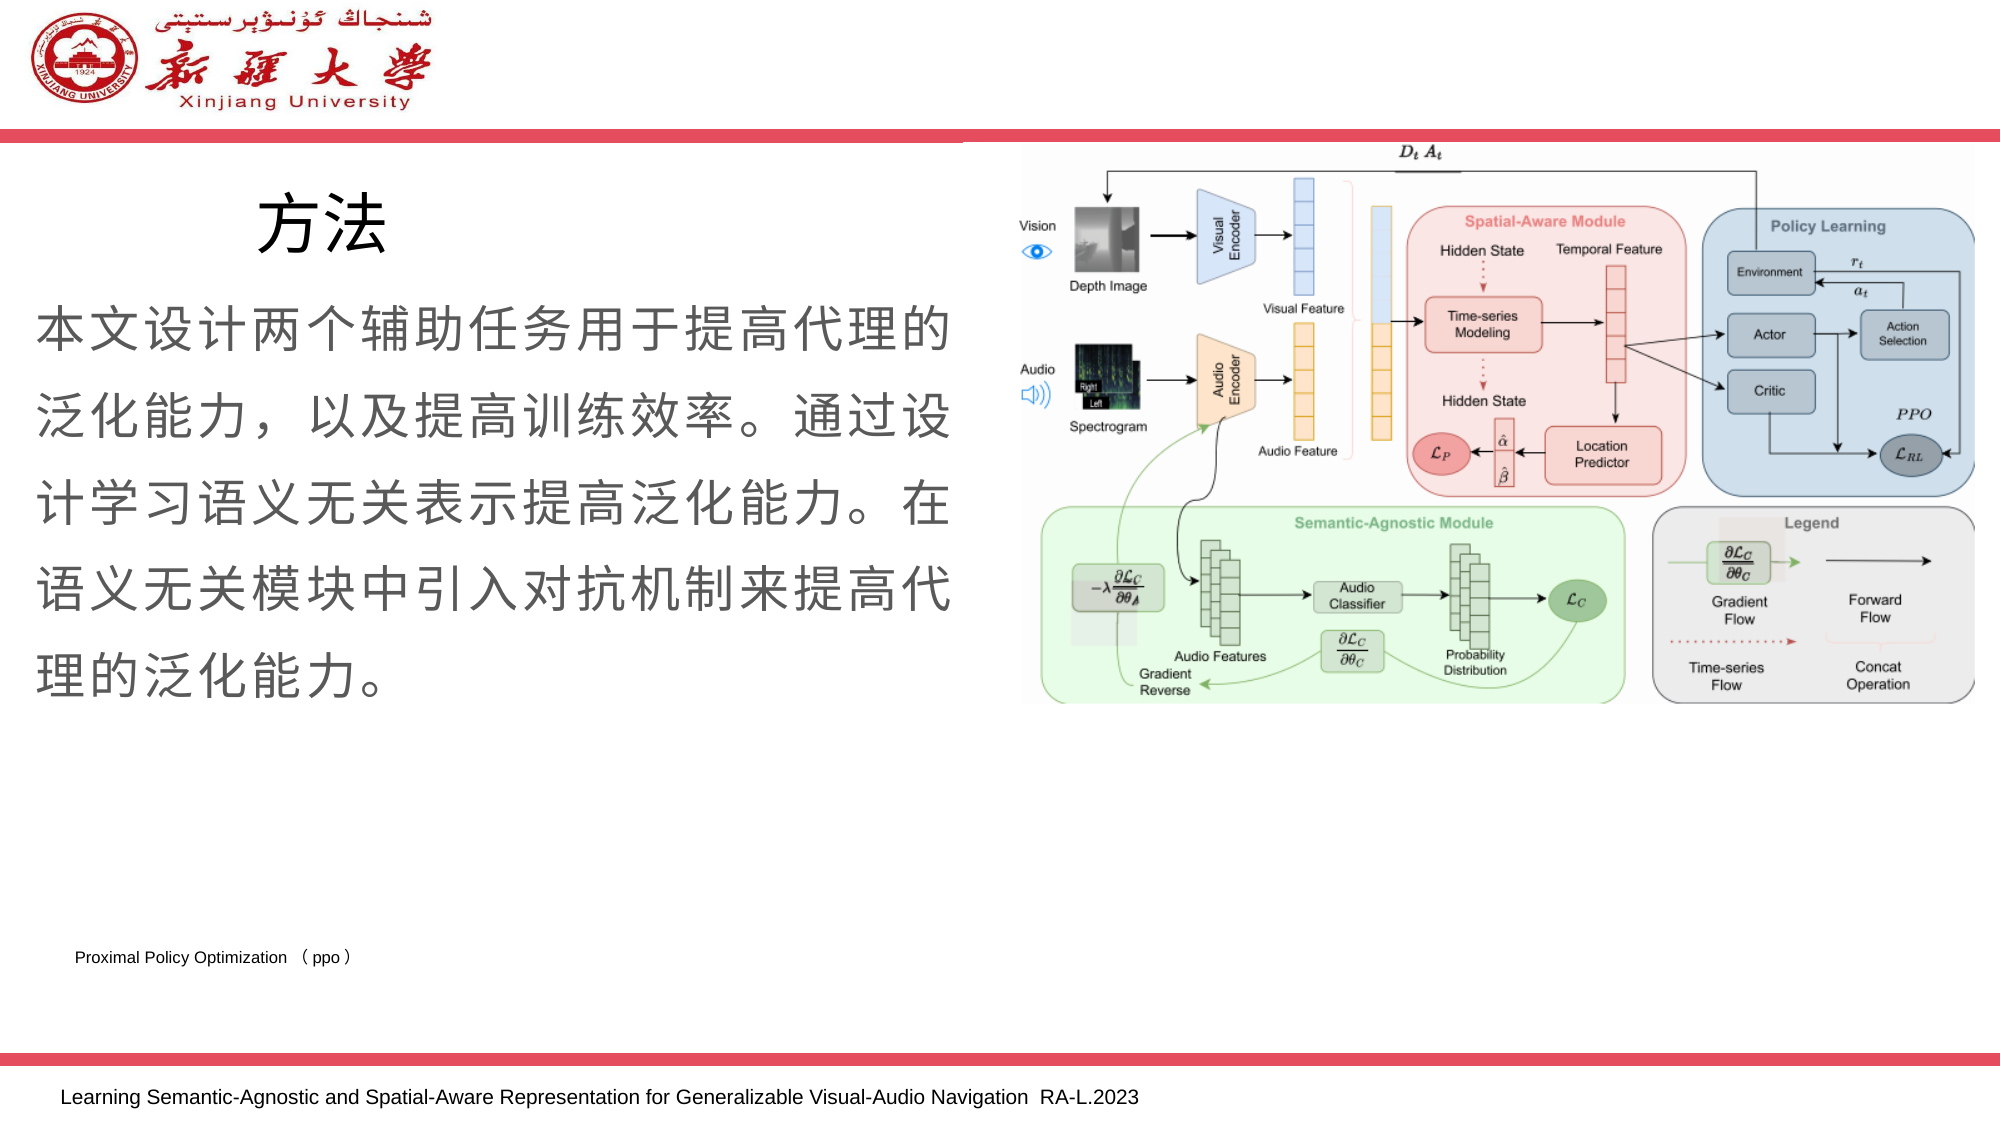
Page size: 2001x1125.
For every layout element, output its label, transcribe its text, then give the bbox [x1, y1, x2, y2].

text_box Learning Semantic-Agnostic and Spatial-Aware Representation for Generalizable Visual-Audio Navigation RA-L.2023 [45, 1075, 1920, 1116]
text_box 方法 [9, 174, 635, 261]
picture [0, 0, 482, 131]
subtitle 本文设计两个辅助任务用于提高代理的 泛化能力，以及提高训练效率。通过设 计学习语义无关表示提高泛化能力。在 语义无关模块中引入对抗机制来提高代 理的泛化能力。 [20, 283, 1962, 1026]
picture [963, 141, 2000, 711]
text_box Proximal Policy Optimization（ppo） [60, 939, 780, 975]
text_box [0, 129, 2000, 143]
text_box [0, 1053, 2000, 1066]
